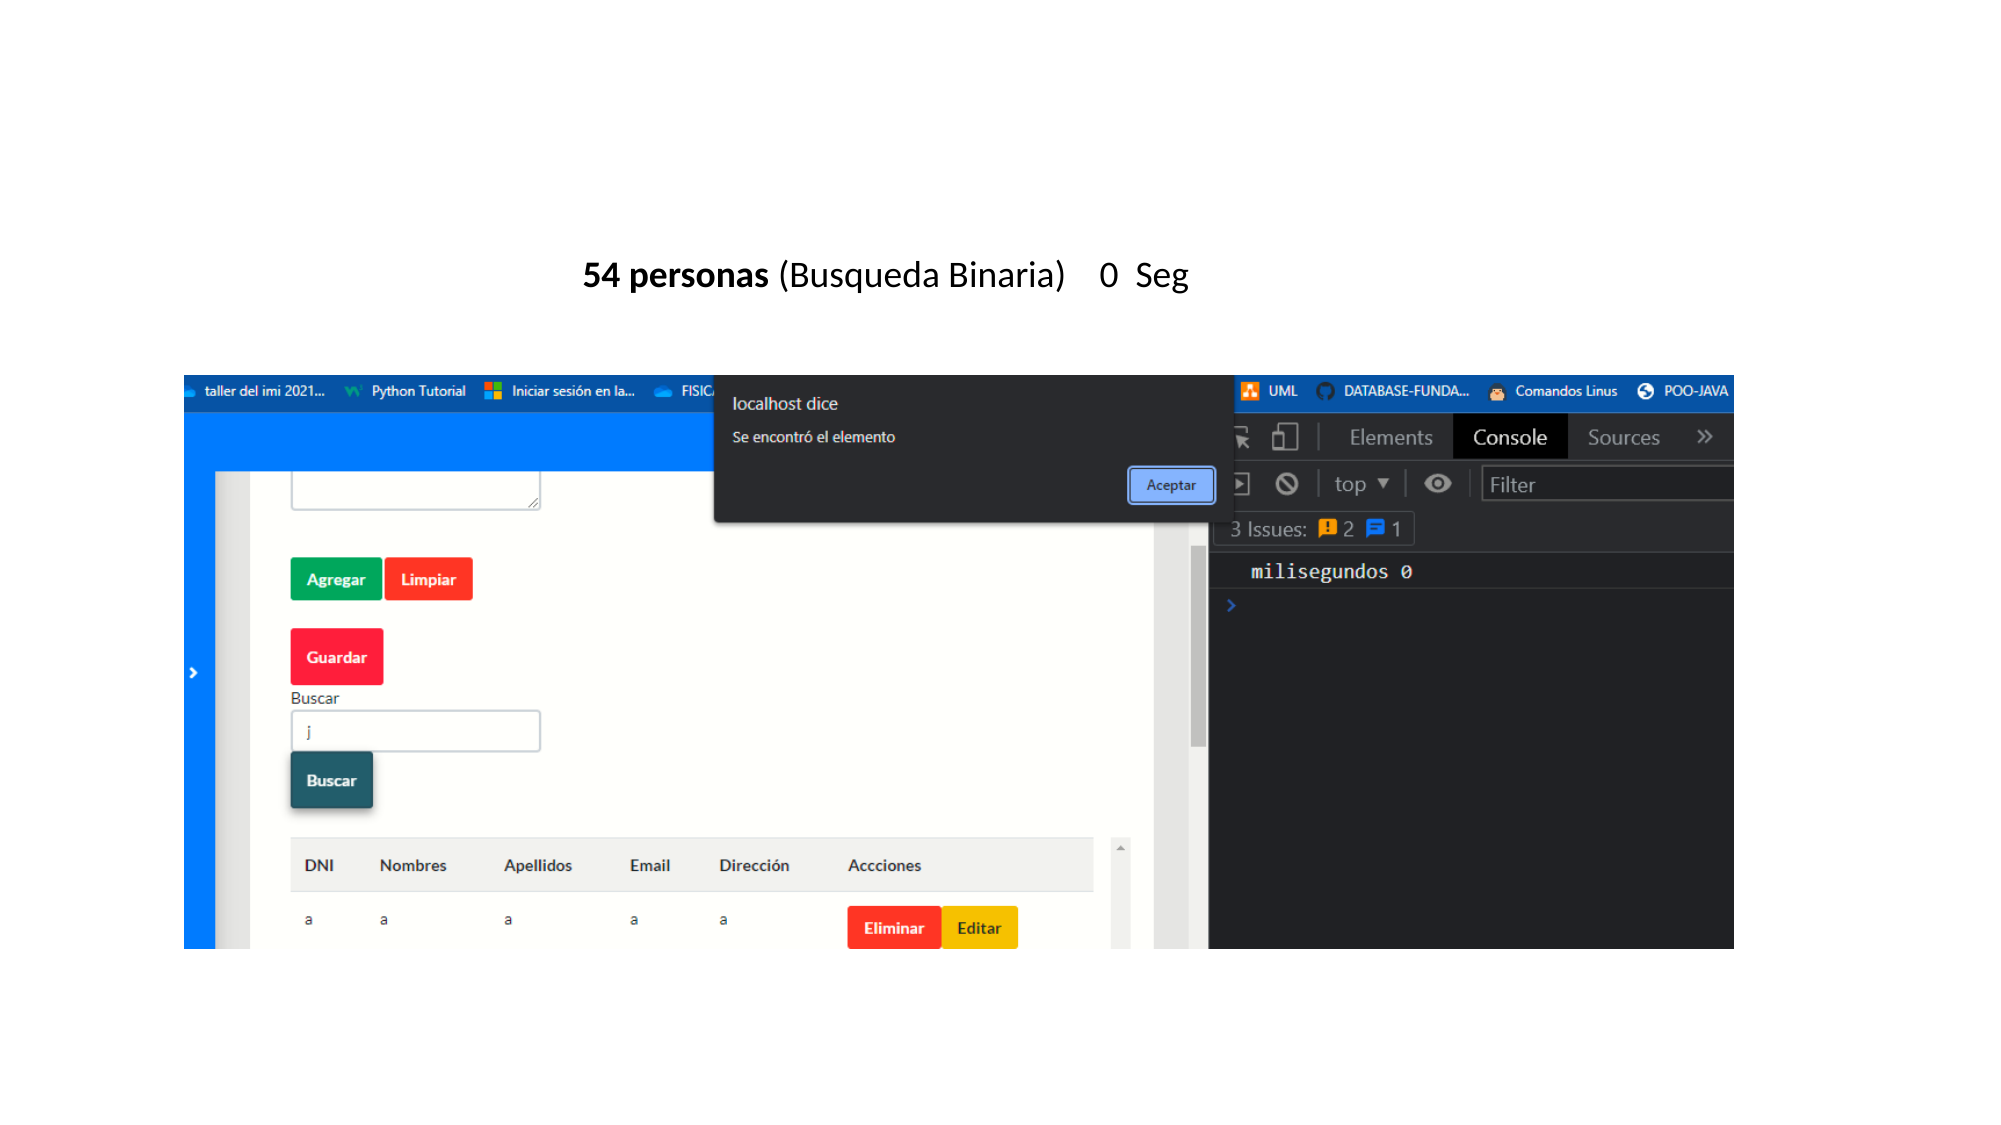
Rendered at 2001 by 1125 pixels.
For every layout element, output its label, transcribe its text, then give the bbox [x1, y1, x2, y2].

text_box 0 Seg [1084, 242, 1205, 302]
text_box 54 personas (Busqueda Binaria) [567, 242, 1084, 302]
picture [184, 375, 1734, 949]
